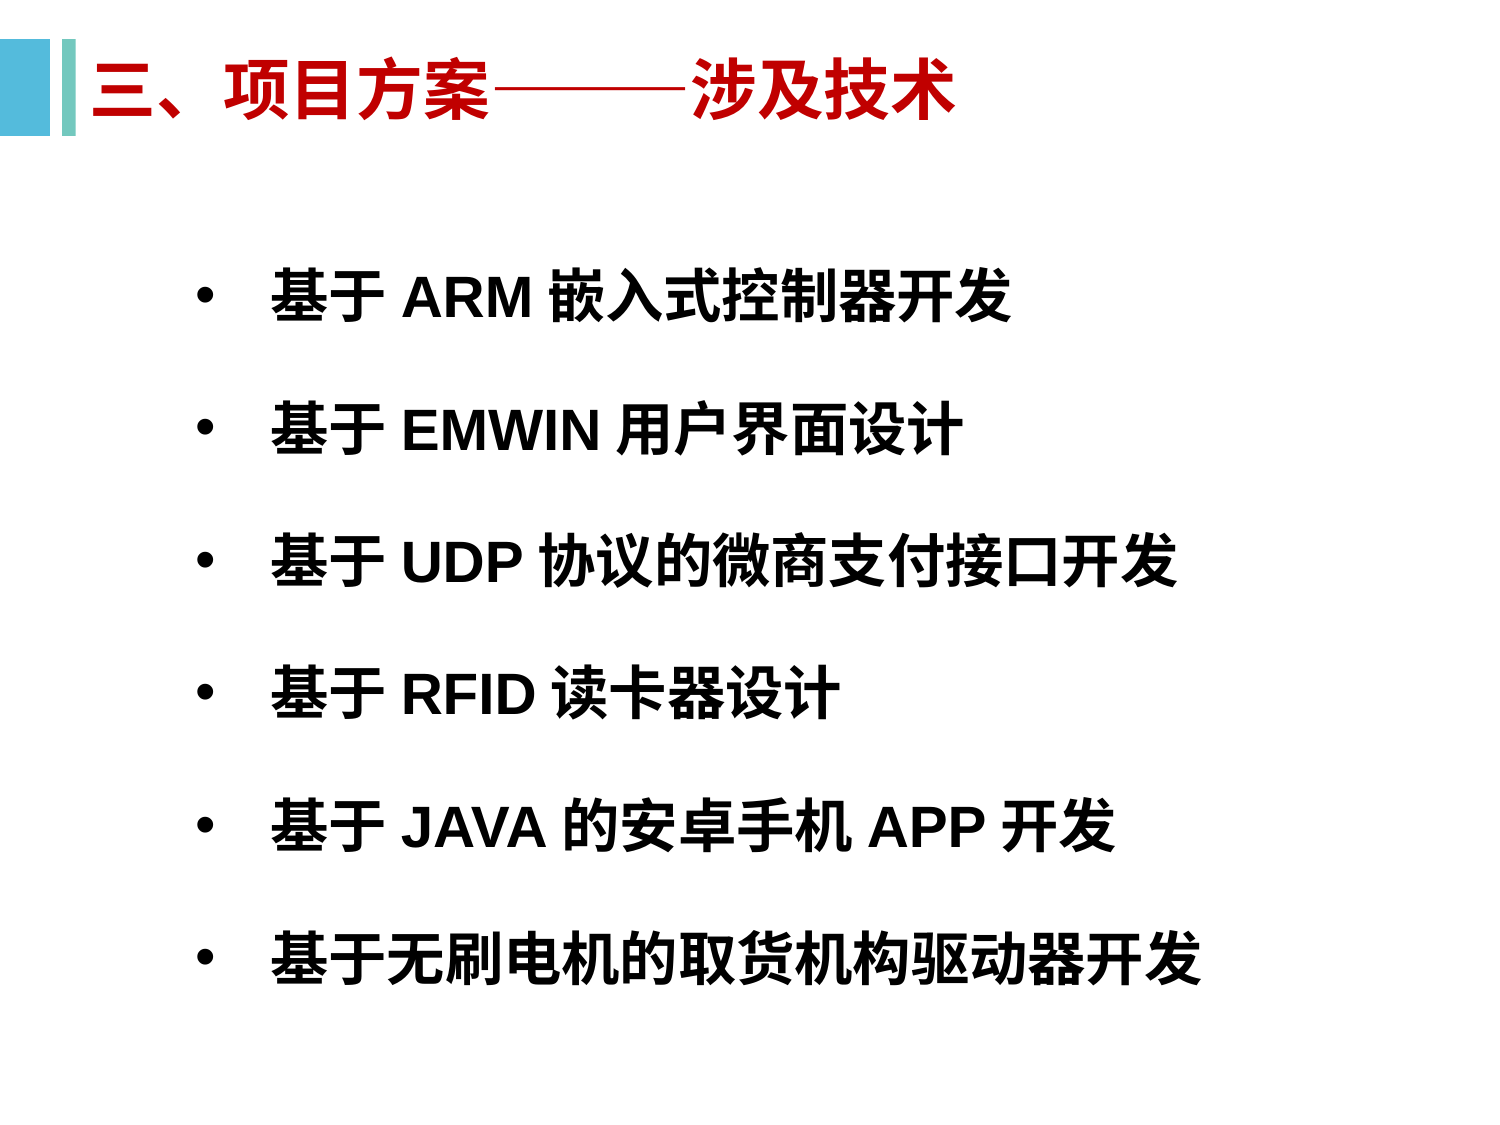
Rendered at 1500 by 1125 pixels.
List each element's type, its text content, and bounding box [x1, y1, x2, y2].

text_box 基于ARM嵌入式控制器开发 基于EMWIN用户界面设计 基于UDP协议的微商支付接口开发 基于RFID读卡器设计 基于JAVA的安卓手机APP开发 基于无刷电机的取货机构驱动器开发 [180, 251, 1403, 999]
title 三、项目方案———涉及技术 [75, 39, 1425, 136]
